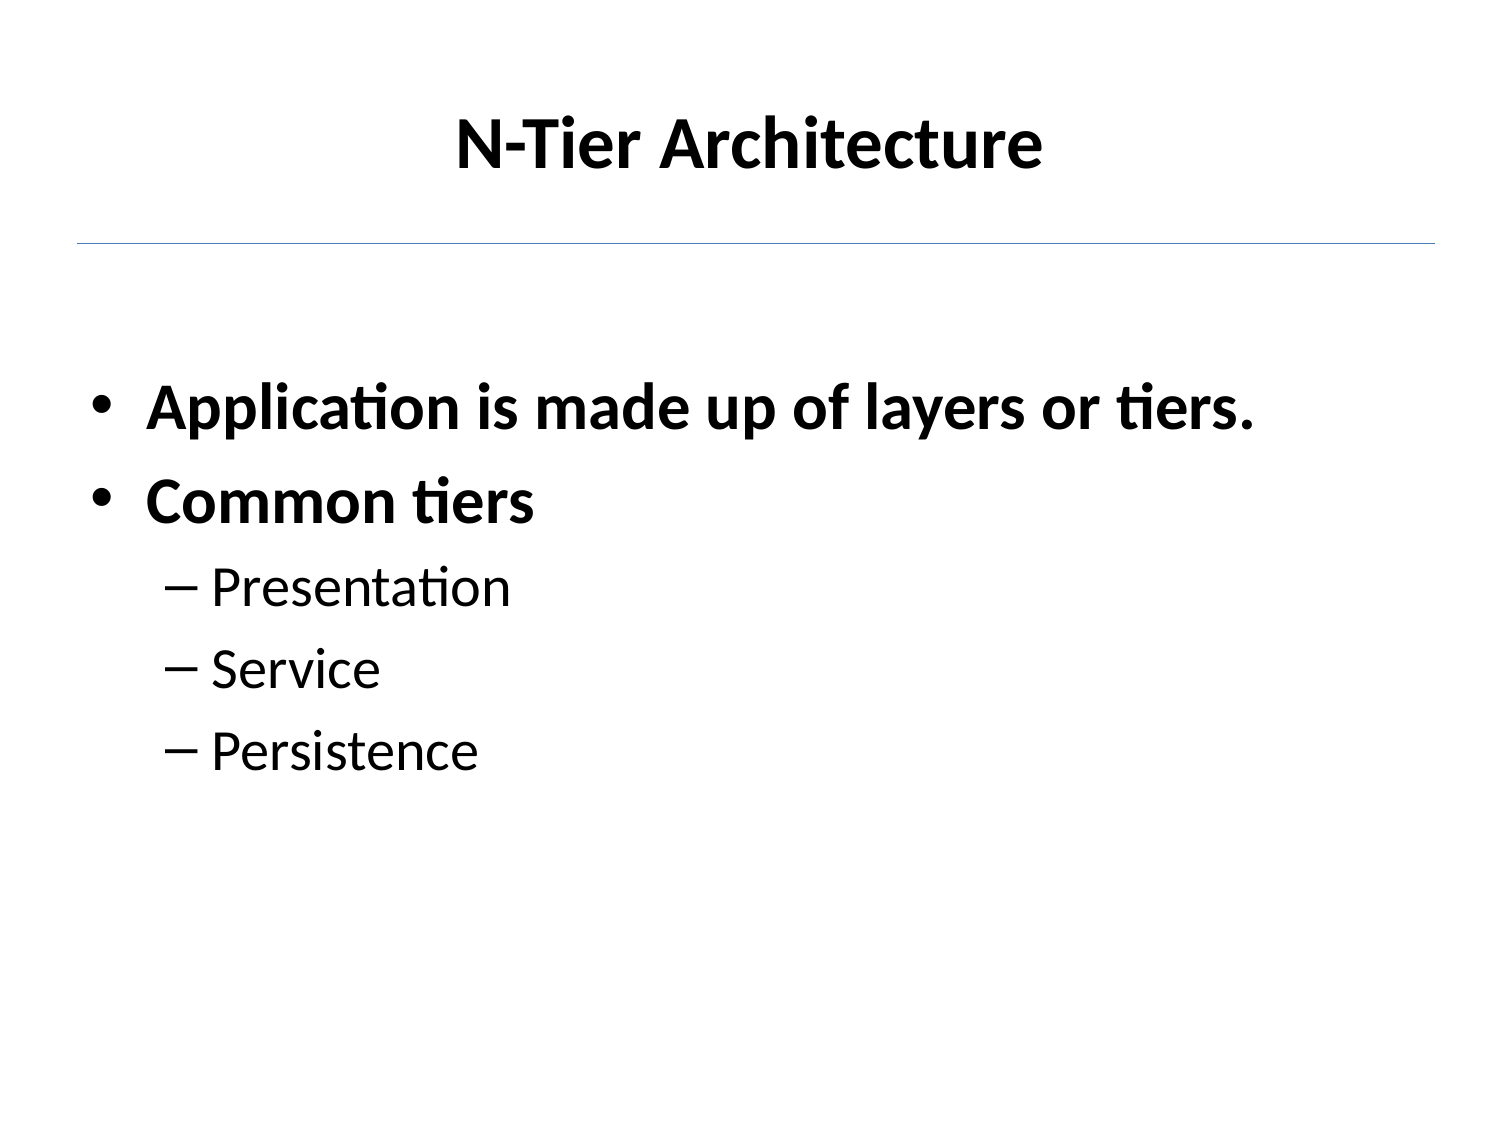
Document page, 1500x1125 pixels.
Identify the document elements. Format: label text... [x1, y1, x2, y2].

title N-Tier Architecture [75, 45, 1425, 233]
list Application is made up of layers or tiers. Common tiers Presentation Service Persistence [75, 262, 1425, 1005]
